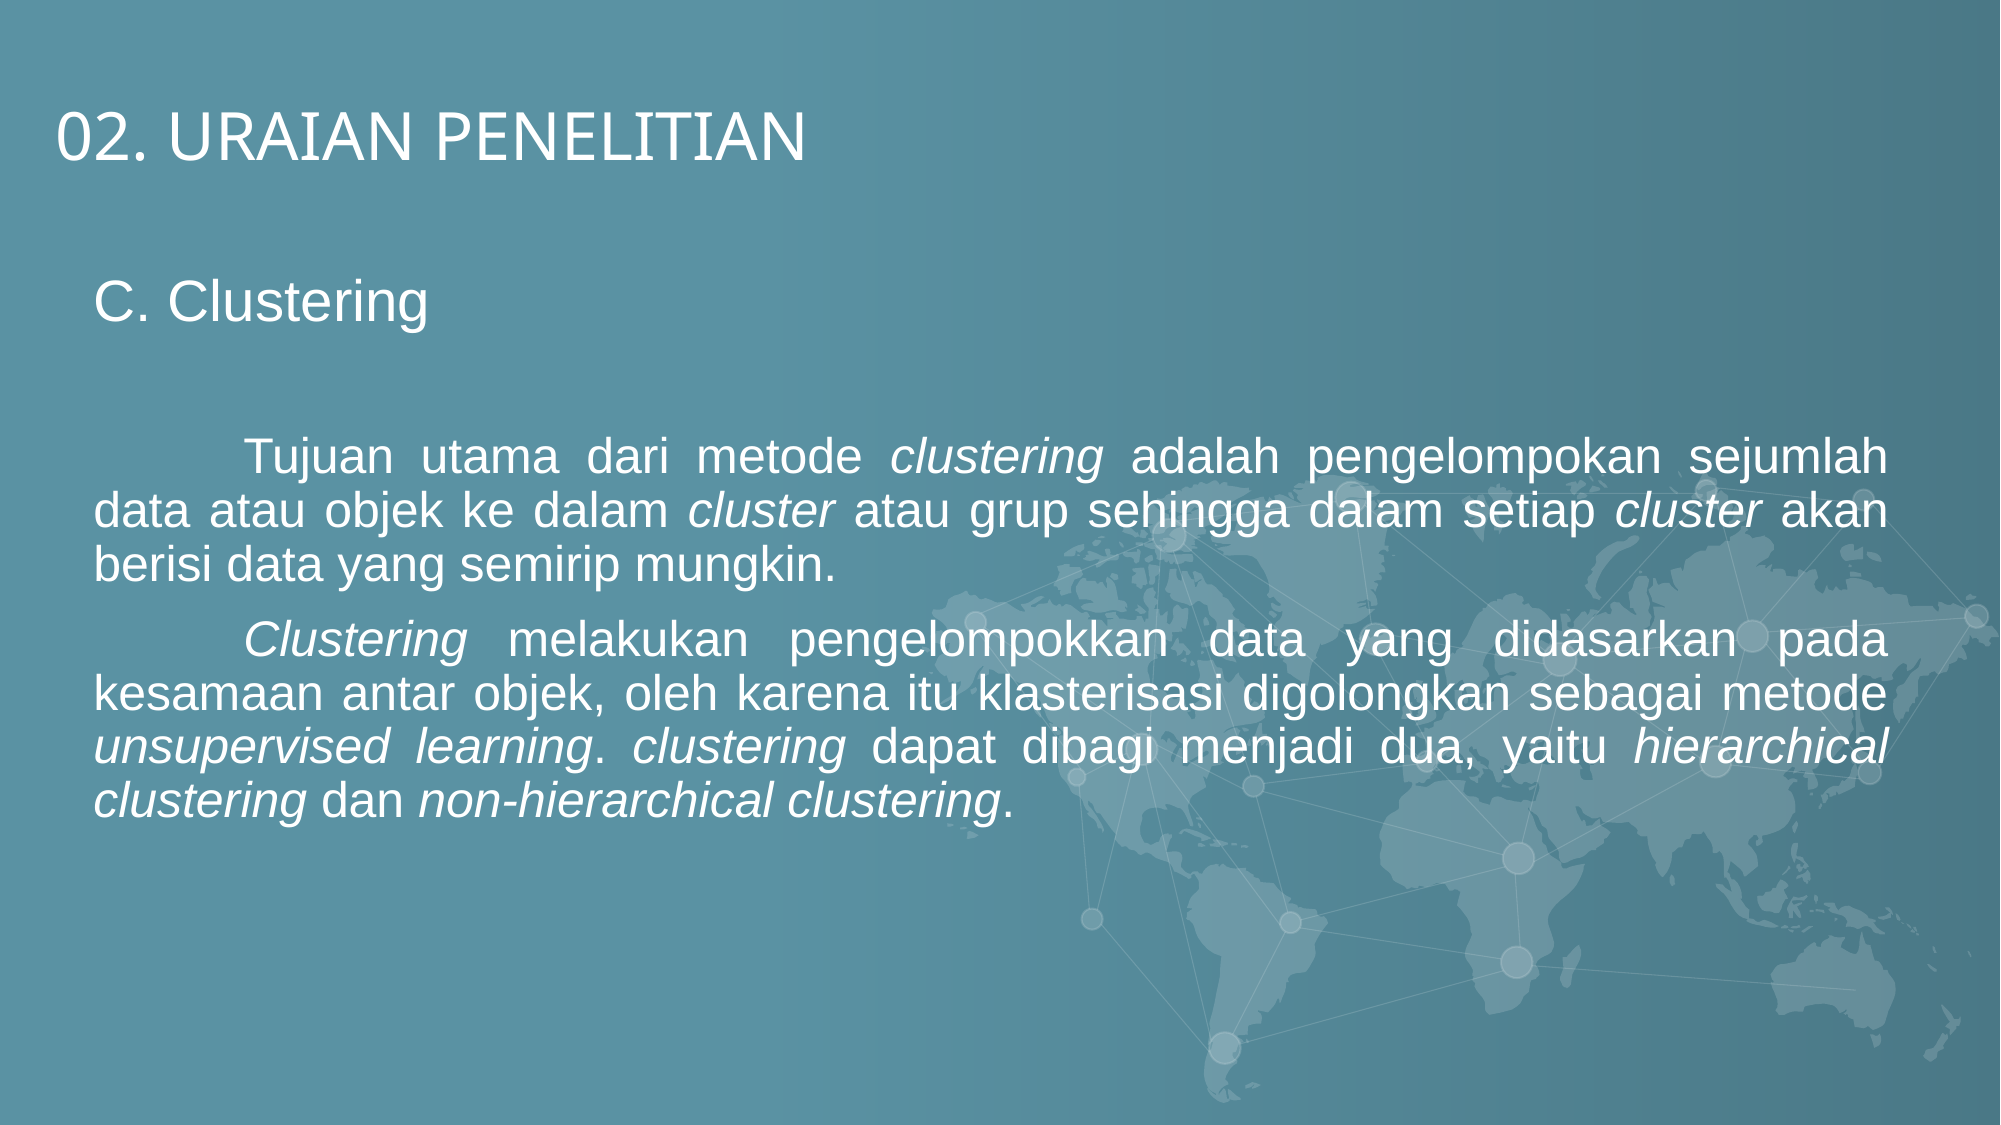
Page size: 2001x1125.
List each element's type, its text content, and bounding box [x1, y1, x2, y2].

text_box 02. URAIAN PENELITIAN [40, 86, 1263, 182]
text_box C. Clustering Tujuan utama dari metode clustering adalah pengelompokan sejumlah data atau objek ke dalam cluster atau grup sehingga dalam setiap cluster akan berisi data yang semirip mungkin. Clustering melakukan pengelompokkan data yang didasarkan pada kesamaan antar objek, oleh karena itu klasterisasi digolongkan sebagai metode unsupervised learning. clustering dapat dibagi menjadi dua, yaitu hierarchical clustering dan non-hierarchical clustering. [78, 264, 1904, 922]
